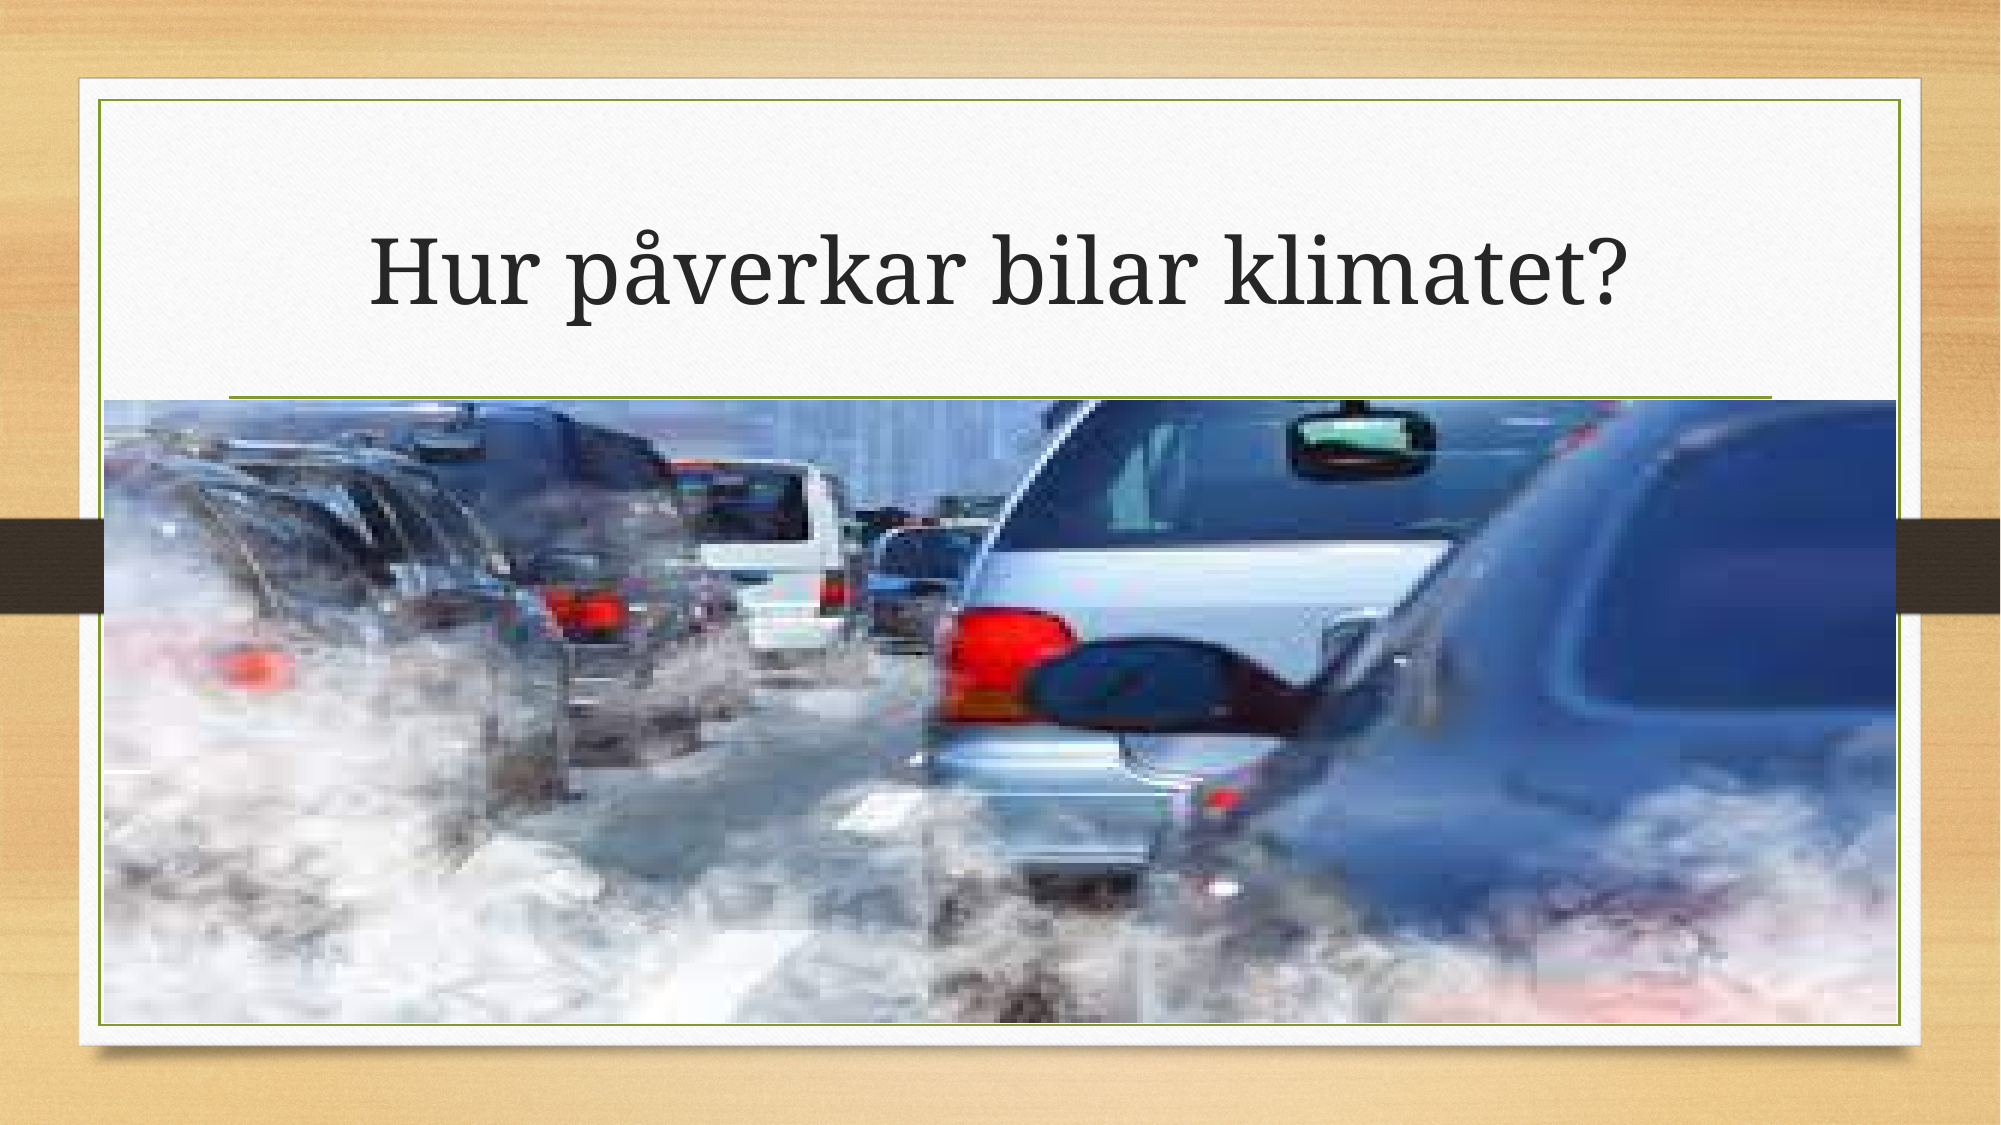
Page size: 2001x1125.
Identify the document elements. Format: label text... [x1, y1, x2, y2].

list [104, 400, 1896, 1023]
title Hur påverkar bilar klimatet? [212, 161, 1788, 375]
picture [0, 0, 2001, 1125]
